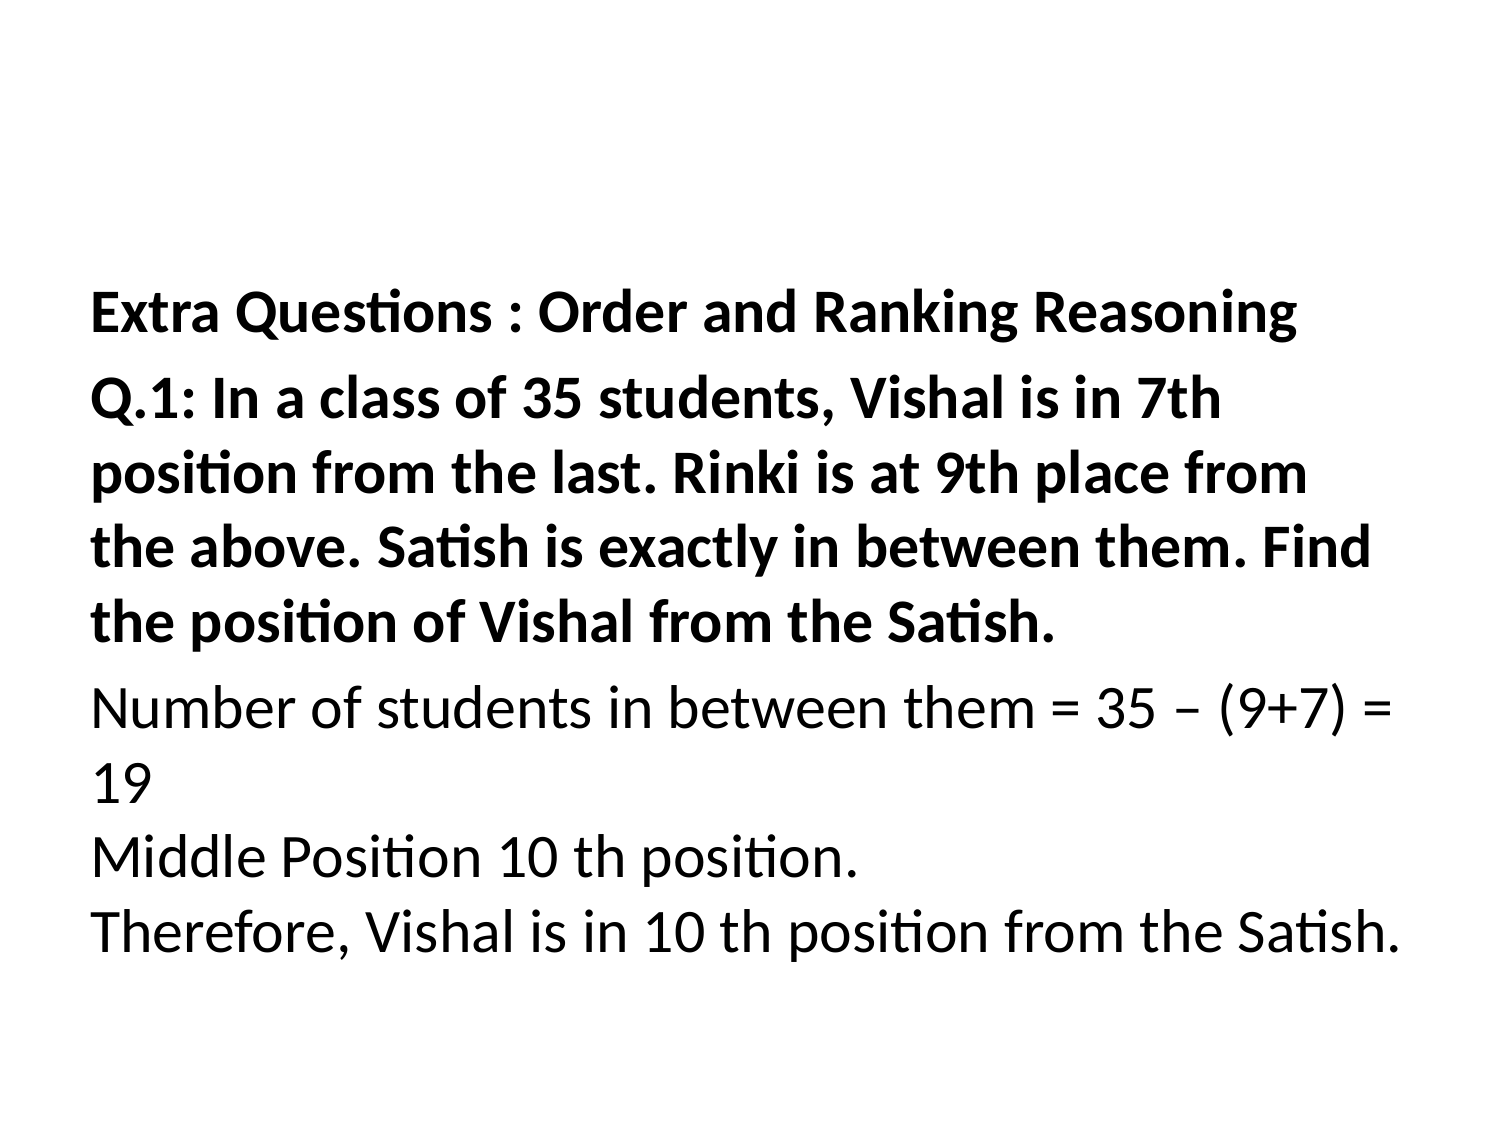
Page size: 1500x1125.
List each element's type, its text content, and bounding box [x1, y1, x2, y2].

list Extra Questions : Order and Ranking Reasoning Q.1: In a class of 35 students, Vishal is in 7th position from the last. Rinki is at 9th place from the above. Satish is exactly in between them. Find the position of Vishal from the Satish. Number of students in between them = 35 – (9+7) = 19 Middle Position 10 th position. Therefore, Vishal is in 10 th position from the Satish. [75, 262, 1425, 1005]
